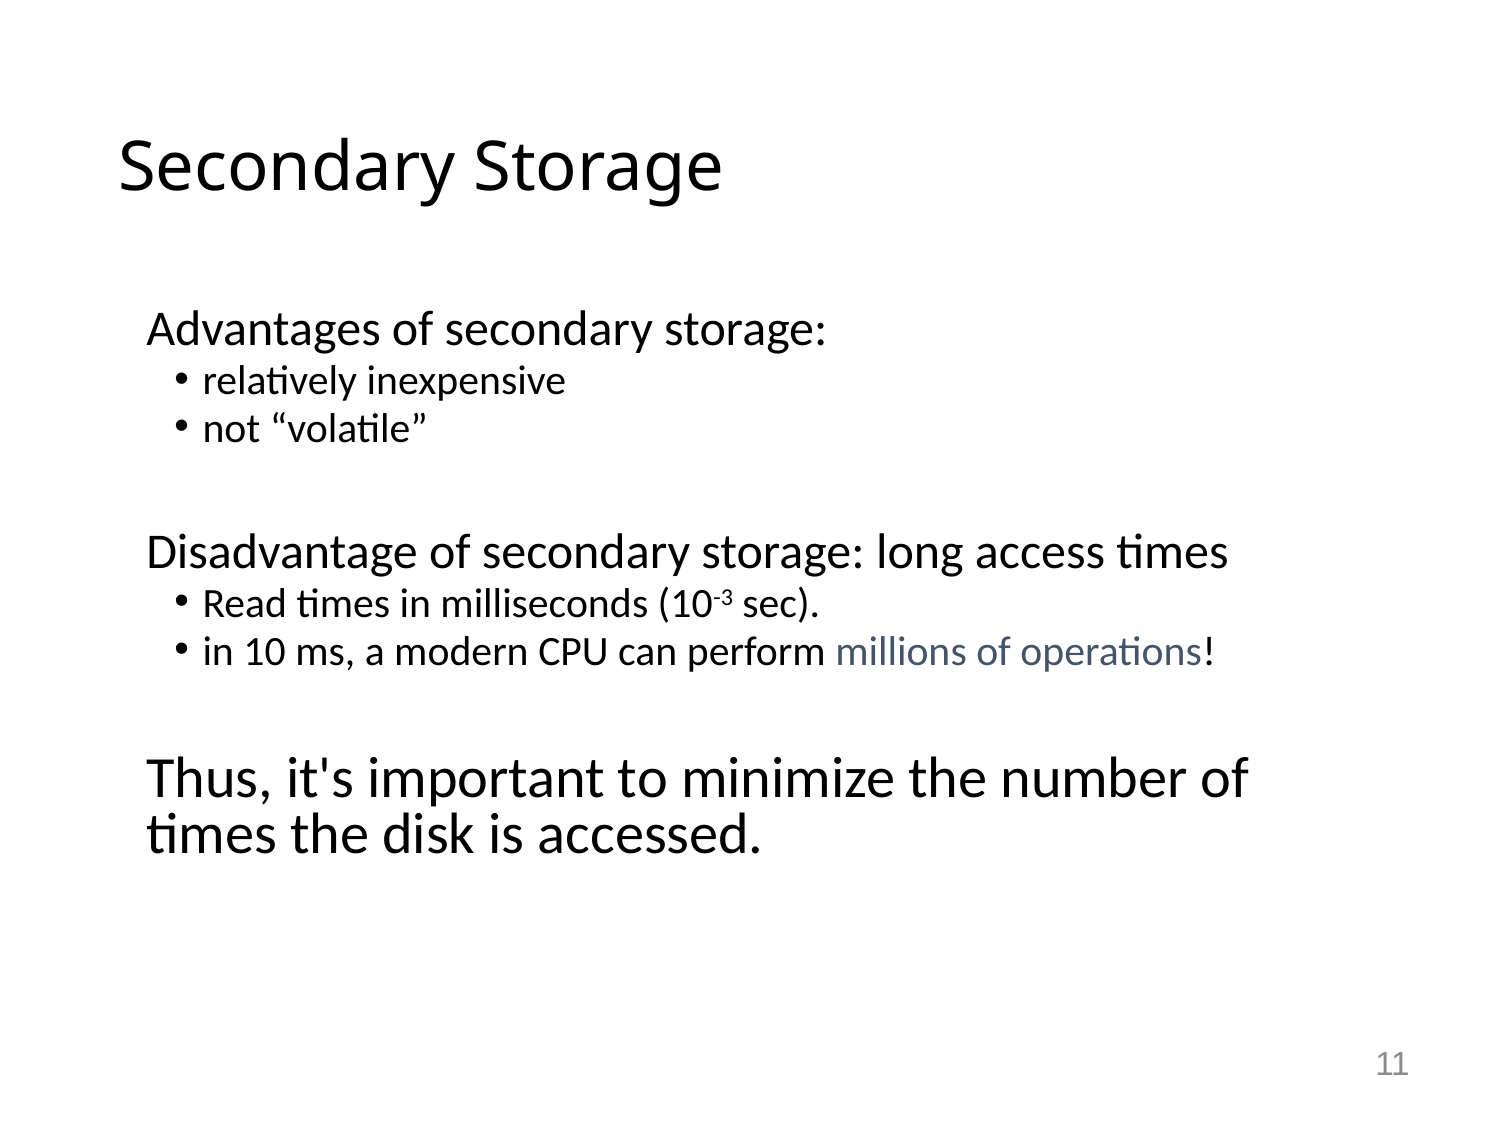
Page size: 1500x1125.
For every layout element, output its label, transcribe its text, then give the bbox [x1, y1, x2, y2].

slide_number 11 [1074, 1025, 1425, 1100]
list Advantages of secondary storage: relatively inexpensive not “volatile” Disadvantage of secondary storage: long access times Read times in milliseconds (10-3 sec). in 10 ms, a modern CPU can perform millions of operations! Thus, it's important to minimize the number of times the disk is accessed. [103, 299, 1397, 1014]
title Secondary Storage [103, 59, 1397, 278]
